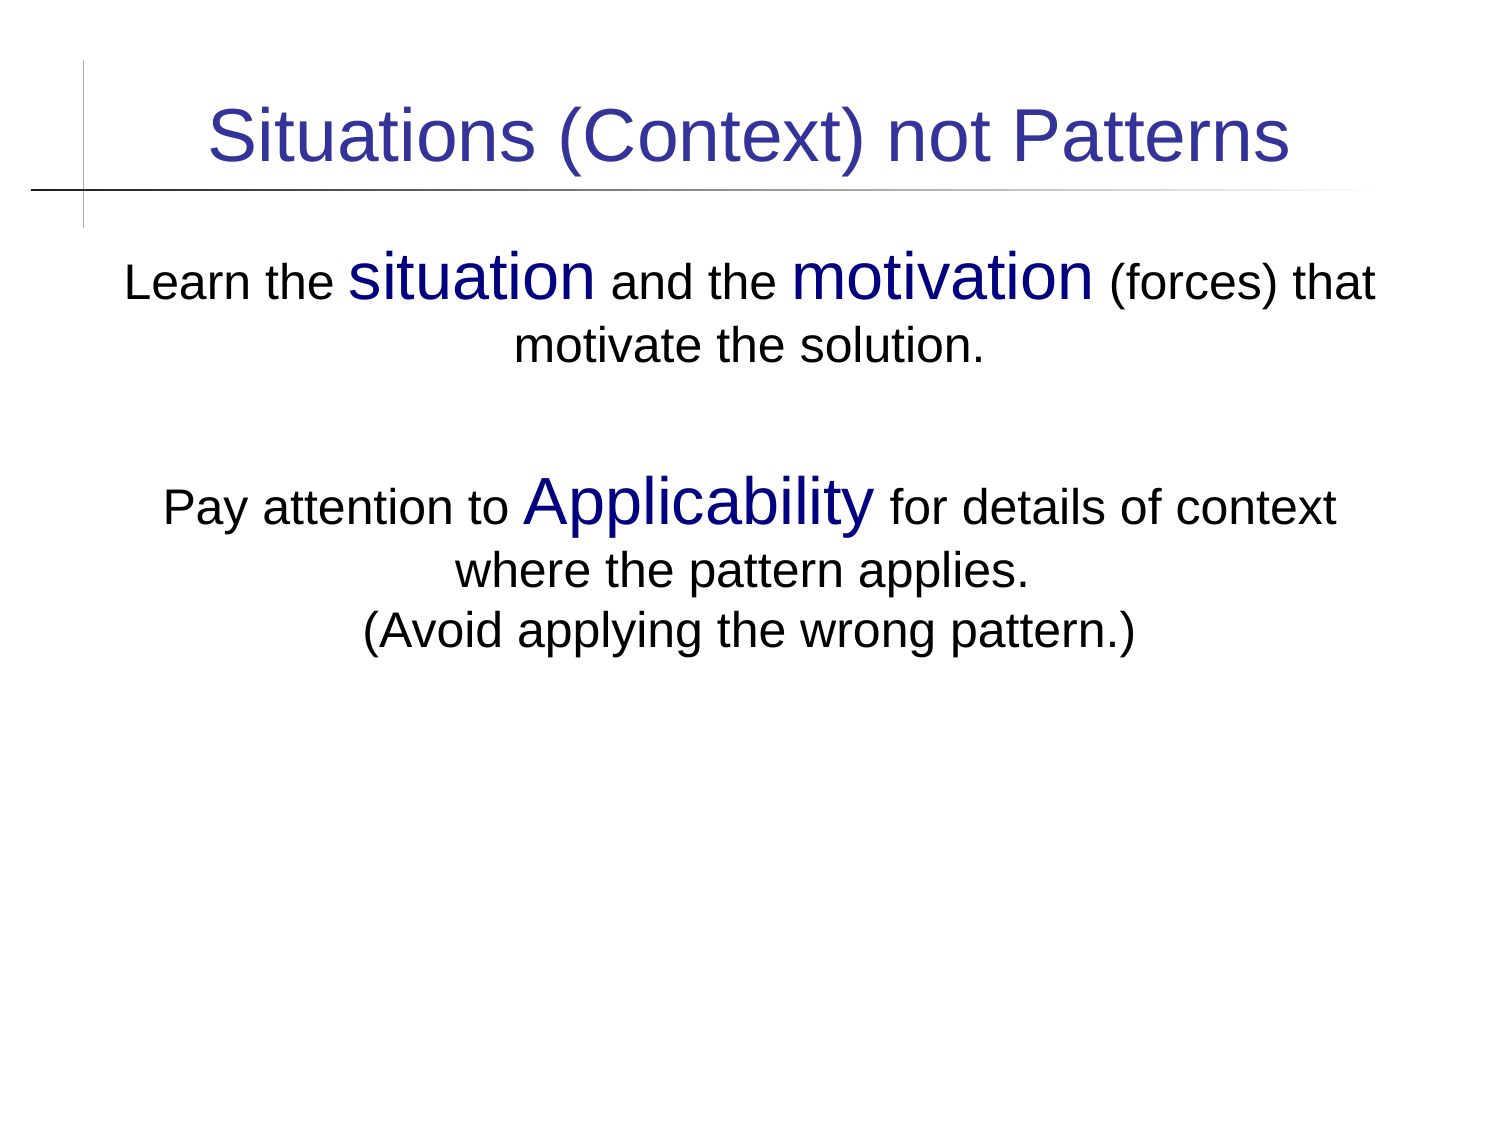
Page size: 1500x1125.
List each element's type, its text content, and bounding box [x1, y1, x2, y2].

text_box Situations (Context) not Patterns [100, 42, 1400, 185]
text_box Learn the situation and the motivation (forces) that motivate the solution. Pay attention to Applicability for details of context where the pattern applies. (Avoid applying the wrong pattern.) [100, 224, 1400, 957]
